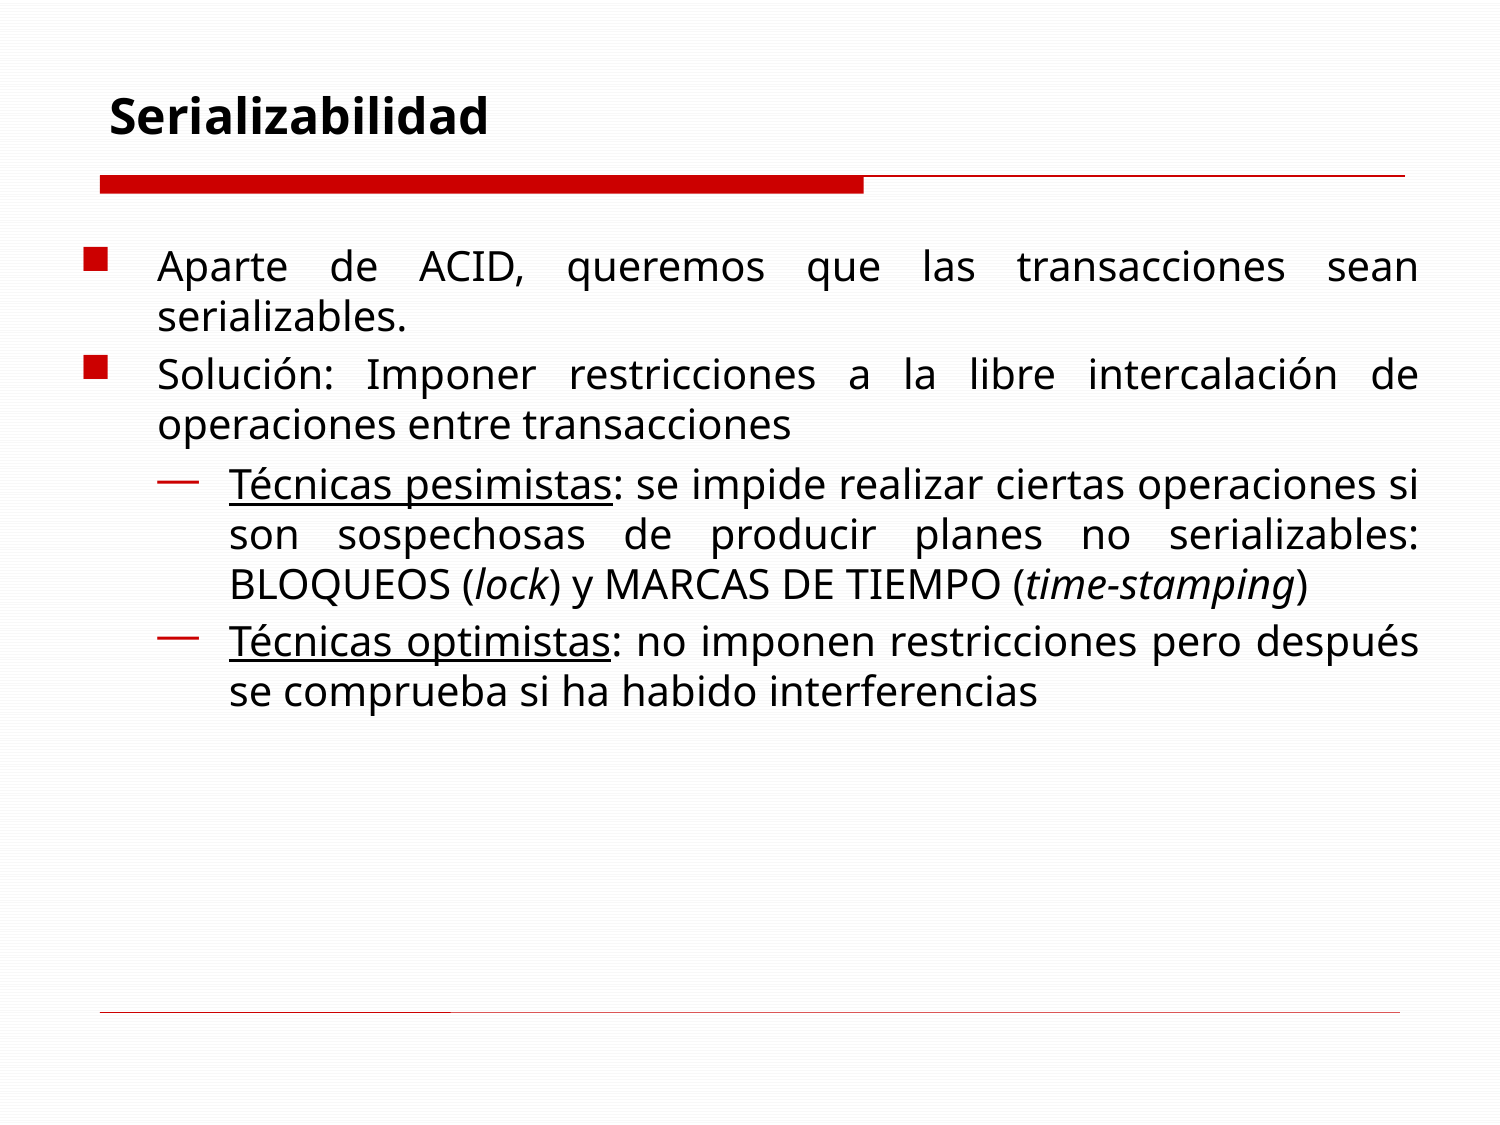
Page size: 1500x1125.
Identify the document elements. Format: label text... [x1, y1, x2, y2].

list Aparte de ACID, queremos que las transacciones sean serializables. Solución: Imponer restricciones a la libre intercalación de operaciones entre transacciones Técnicas pesimistas: se impide realizar ciertas operaciones si son sospechosas de producir planes no serializables: BLOQUEOS (lock) y MARCAS DE TIEMPO (time-stamping) Técnicas optimistas: no imponen restricciones pero después se comprueba si ha habido interferencias [64, 231, 1436, 907]
title Serializabilidad [93, 23, 1407, 153]
